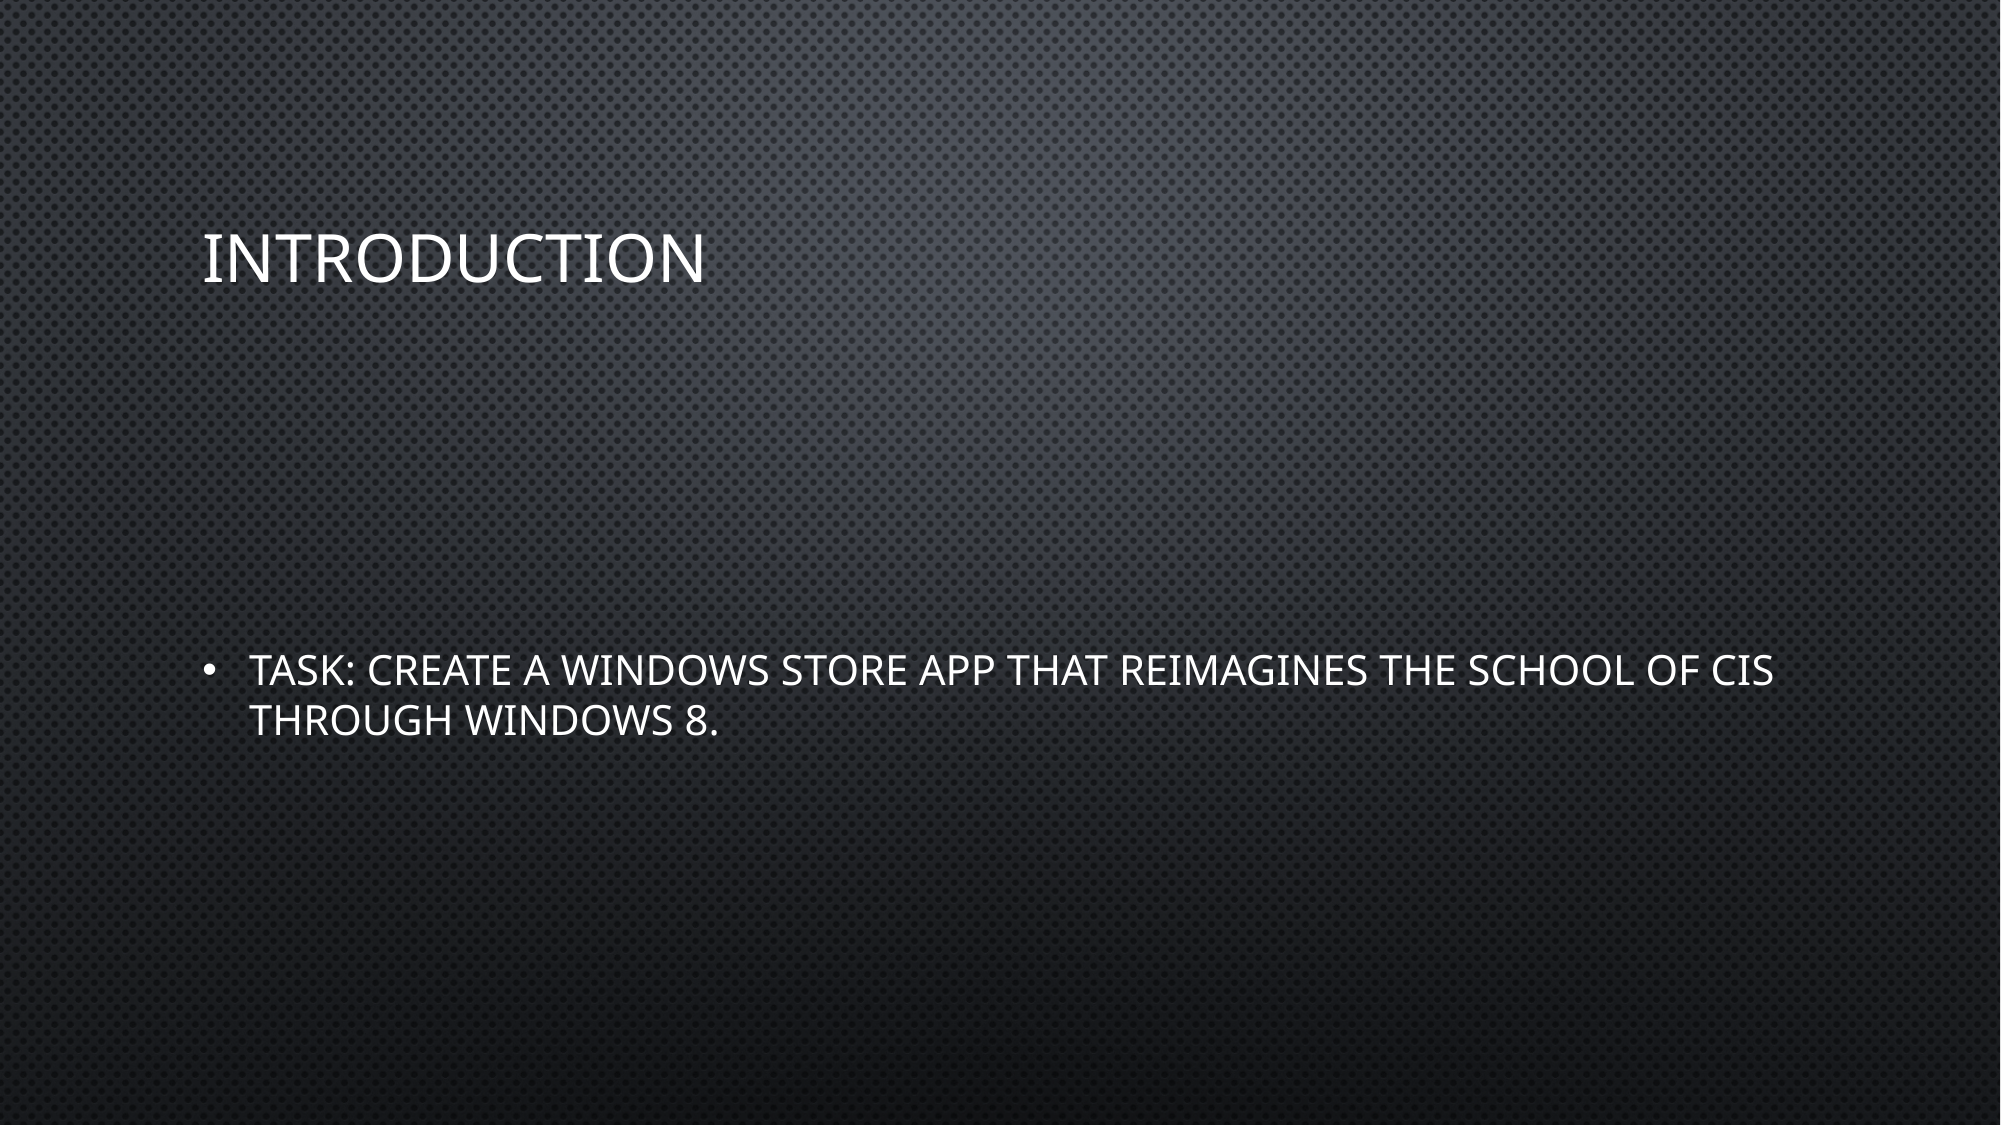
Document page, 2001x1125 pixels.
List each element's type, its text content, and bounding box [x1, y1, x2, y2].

list Task: Create a Windows Store App that Reimagines the School of CIS through Windows 8. [187, 437, 1813, 950]
title Introduction [187, 99, 1813, 413]
